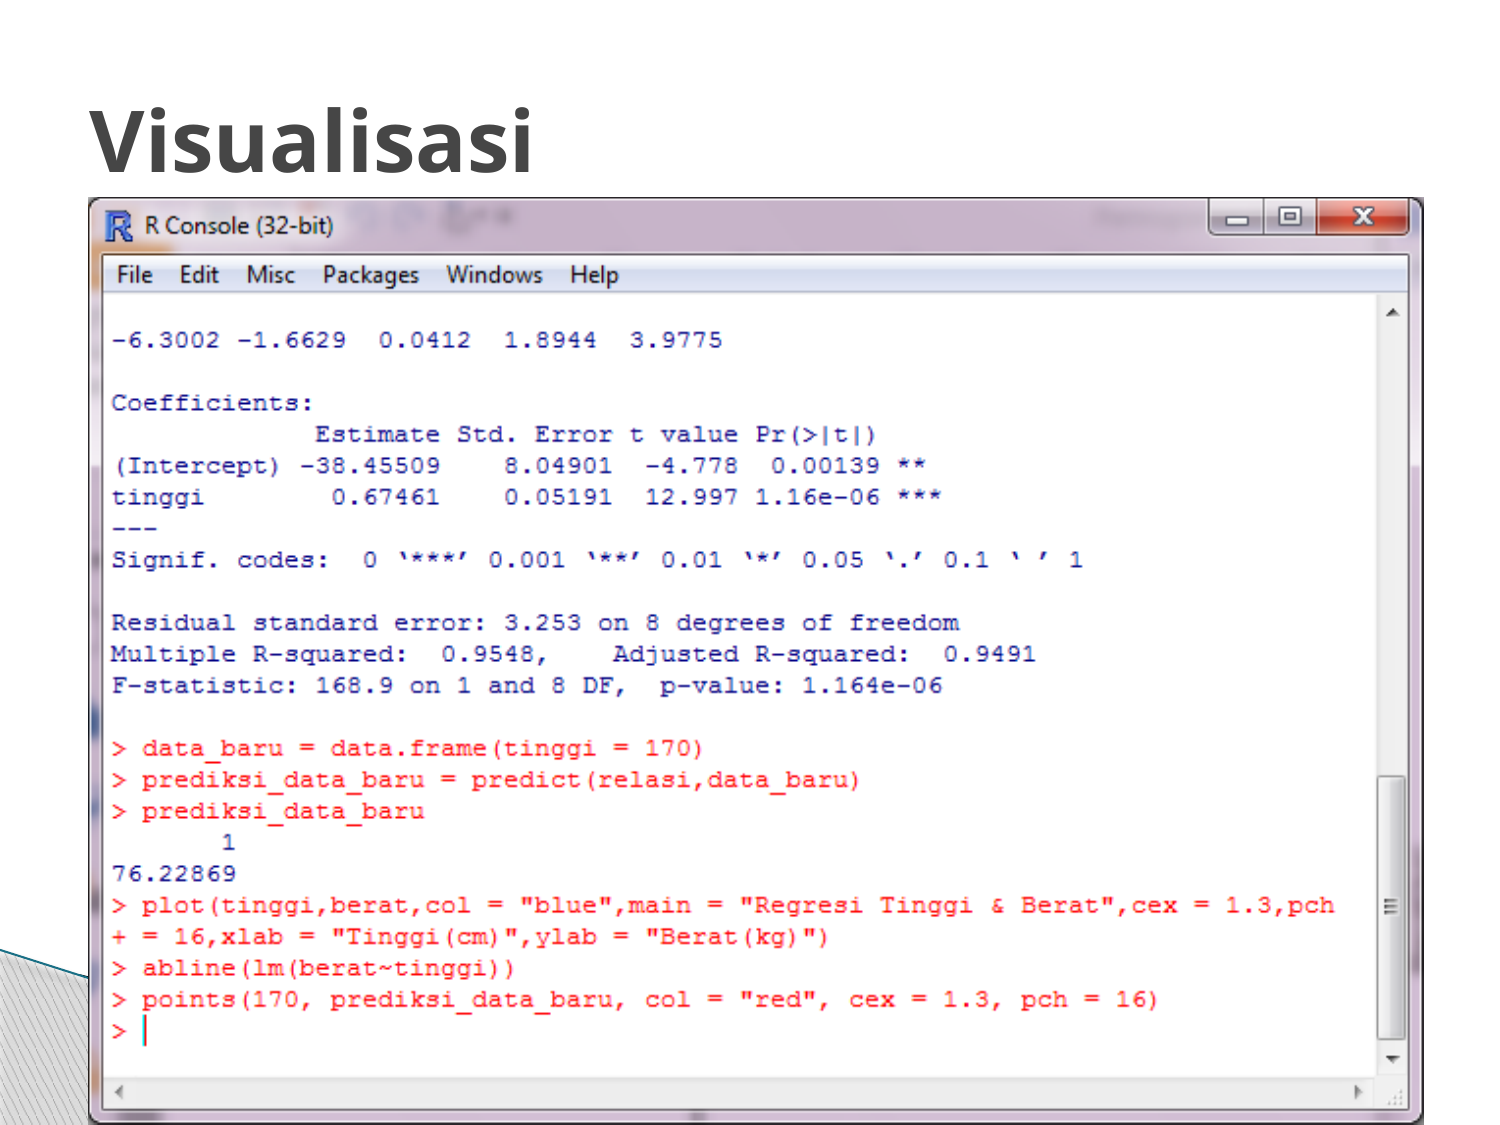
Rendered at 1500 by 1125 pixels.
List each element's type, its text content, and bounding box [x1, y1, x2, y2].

title Visualisasi [75, 45, 1425, 233]
picture [88, 197, 1424, 1125]
